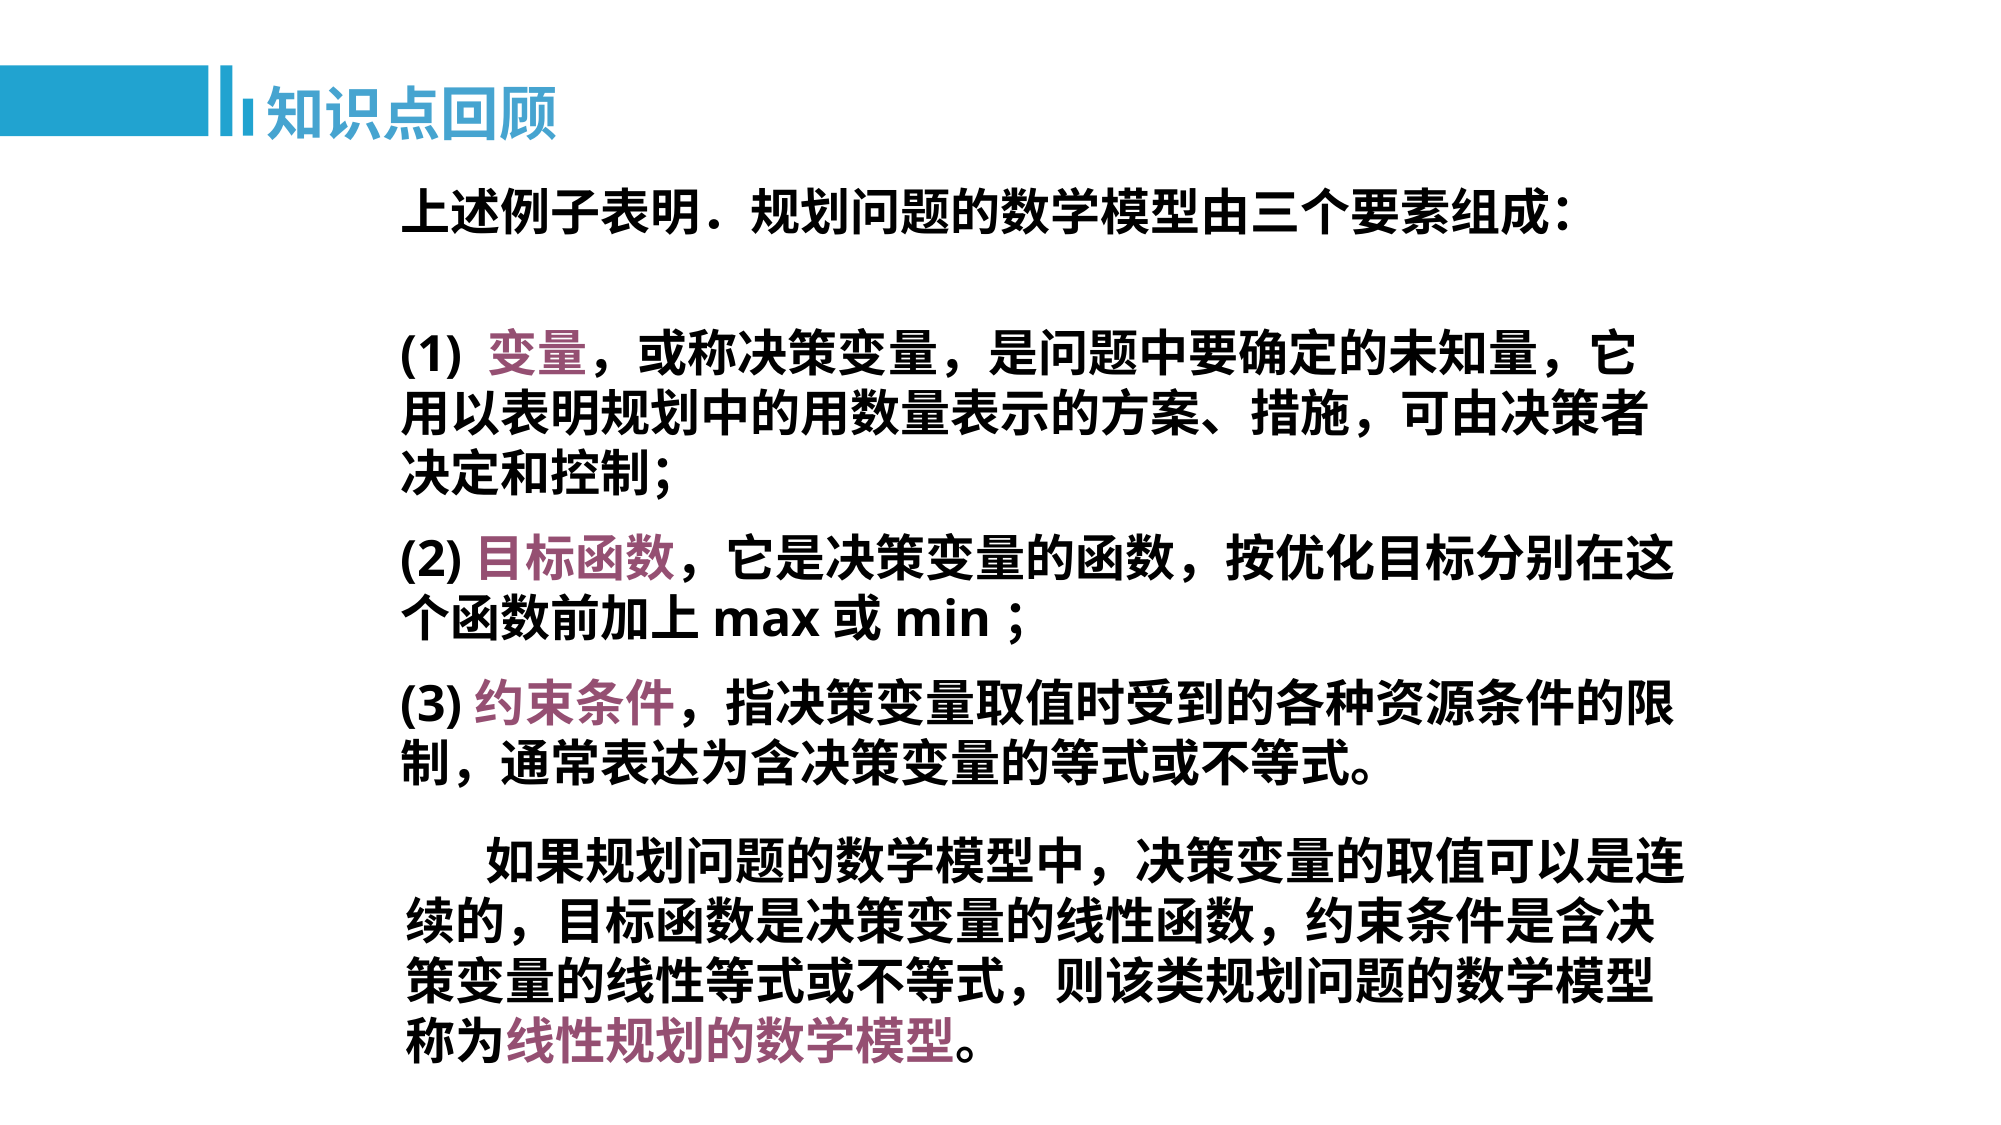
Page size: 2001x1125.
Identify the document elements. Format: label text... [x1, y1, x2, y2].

text_box 知识点回顾 [251, 35, 573, 245]
text_box 如果规划问题的数学模型中，决策变量的取值可以是连续的，目标函数是决策变量的线性函数，约束条件是含决策变量的线性等式或不等式，则该类规划问题的数学模型称为线性规划的数学模型。 [390, 822, 1709, 1078]
text_box [219, 64, 233, 137]
text_box [0, 64, 209, 137]
text_box [242, 98, 251, 137]
text_box (1) 变量，或称决策变量，是问题中要确定的未知量，它用以表明规划中的用数量表示的方案、措施，可由决策者决定和控制； (2)目标函数，它是决策变量的函数，按优化目标分别在这个函数前加上max或min； (3)约束条件，指决策变量取值时受到的各种资源条件的限制，通常表达为含决策变量的等式或不等式。 [385, 314, 1697, 799]
text_box 上述例子表明．规划问题的数学模型由三个要素组成： [385, 172, 1674, 248]
